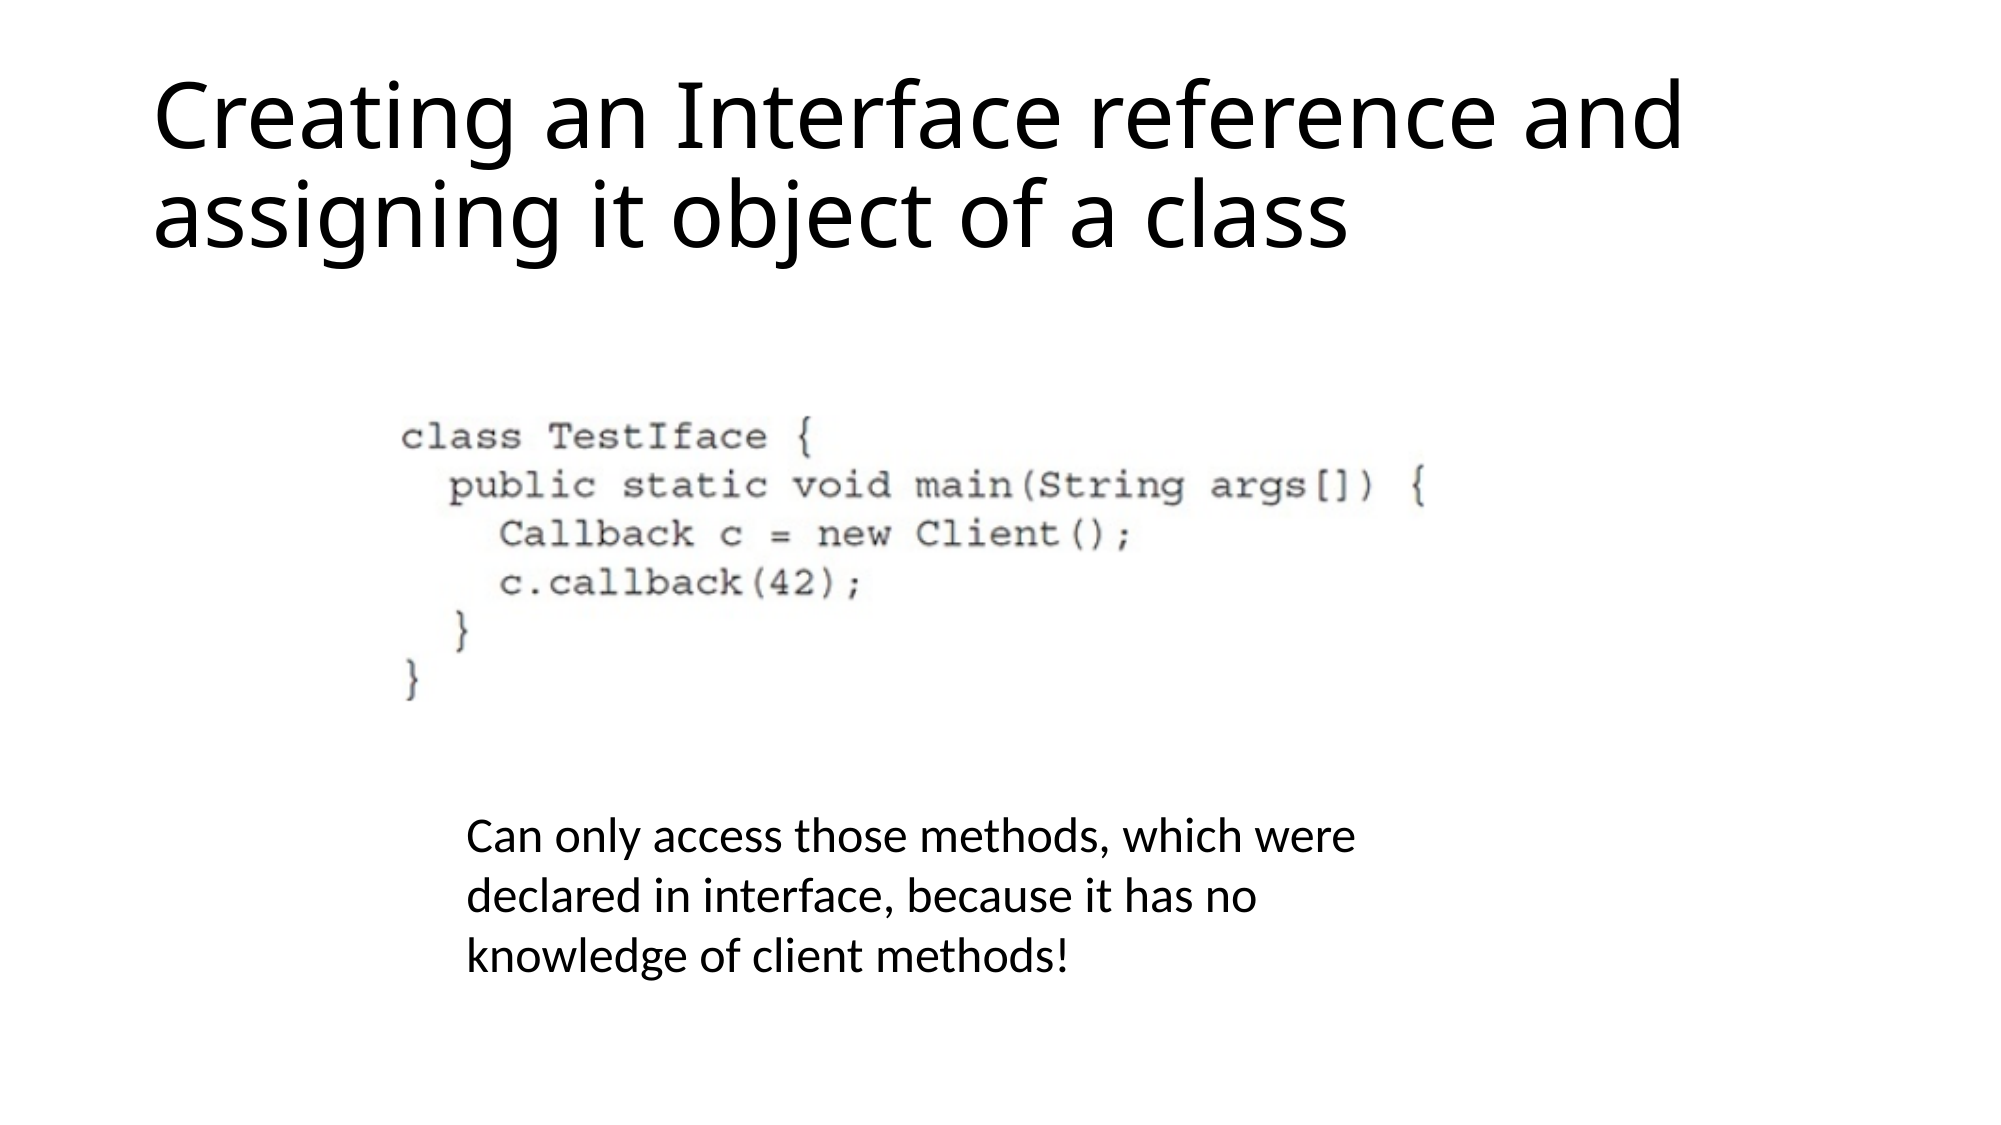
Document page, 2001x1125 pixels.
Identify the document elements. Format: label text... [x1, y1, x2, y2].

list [316, 379, 1684, 737]
text_box Can only access those methods, which were declared in interface, because it has no knowledge of client methods! [451, 795, 1489, 991]
title Creating an Interface reference and assigning it object of a class [137, 59, 1863, 278]
